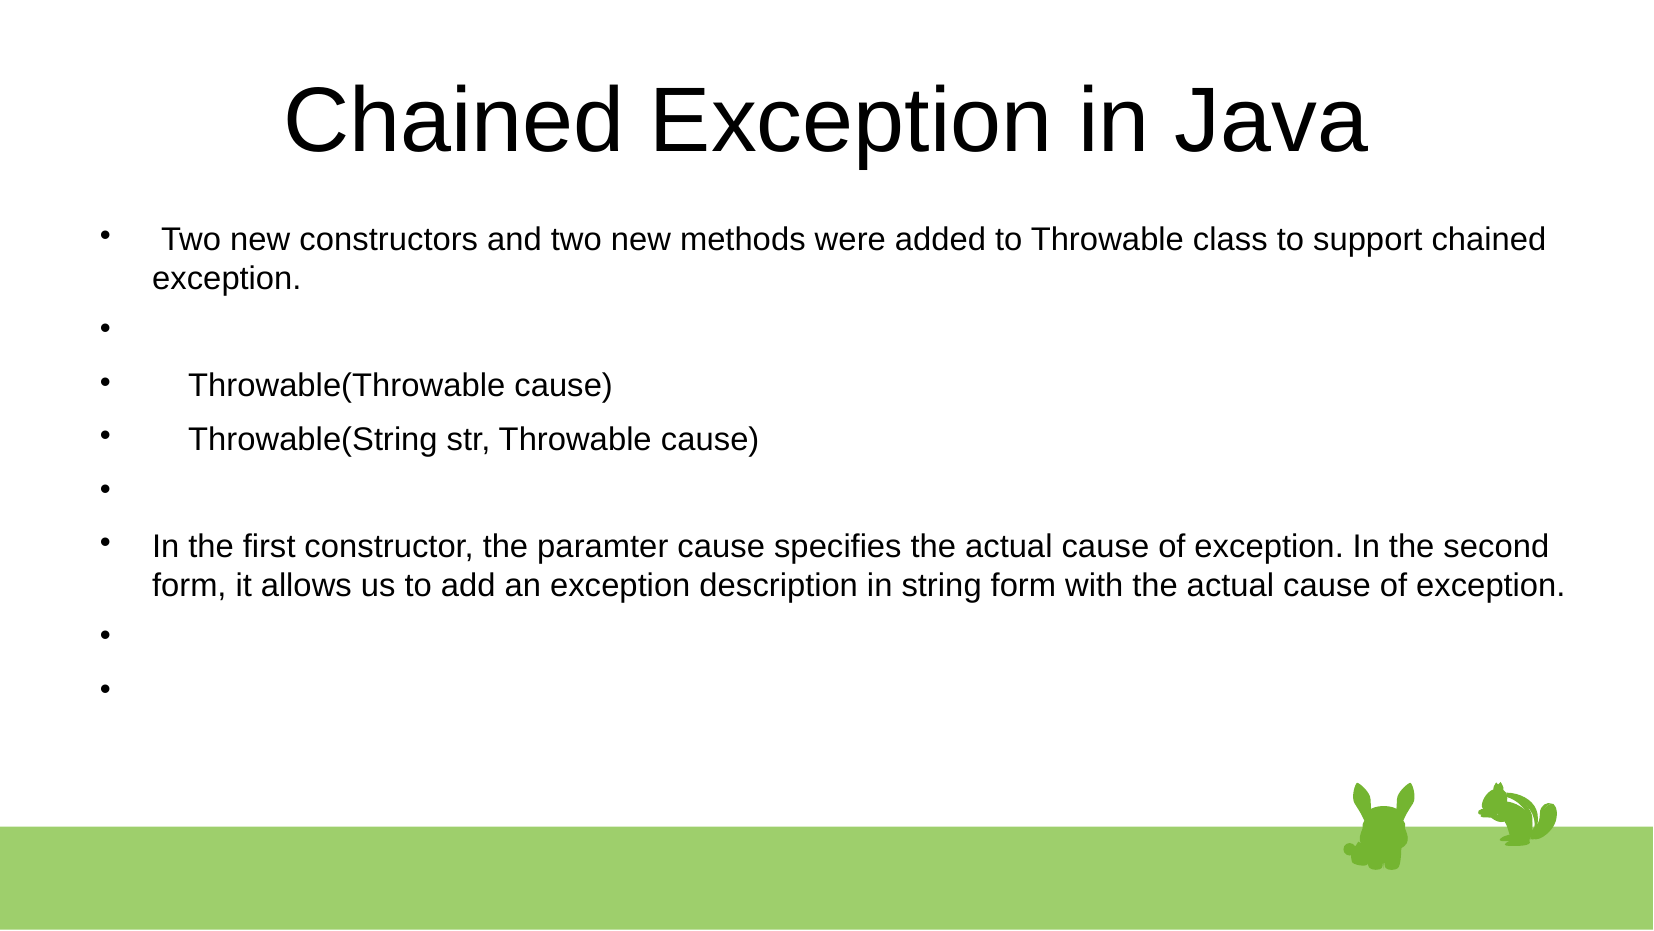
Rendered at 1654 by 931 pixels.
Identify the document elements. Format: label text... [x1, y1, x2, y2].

list Two new constructors and two new methods were added to Throwable class to support chained exception. Throwable(Throwable cause) Throwable(String str, Throwable cause) In the first constructor, the paramter cause specifies the actual cause of exception. In the second form, it allows us to add an exception description in string form with the actual cause of exception. [82, 217, 1571, 757]
title Chained Exception in Java [82, 37, 1571, 193]
